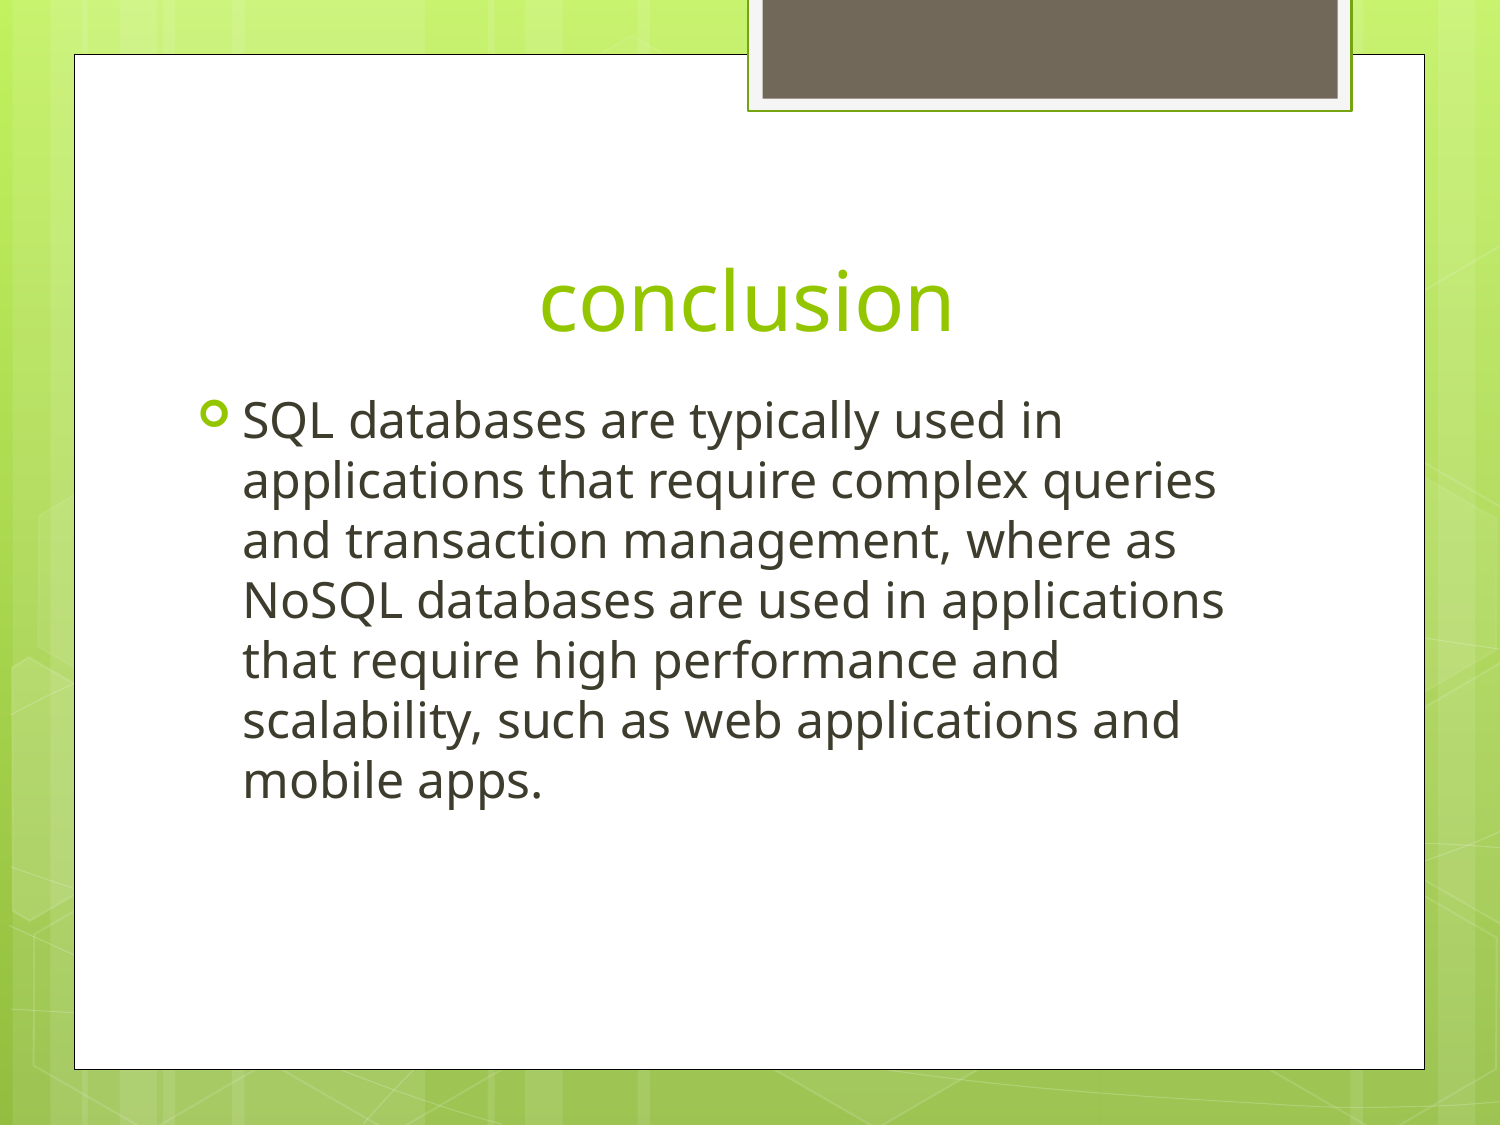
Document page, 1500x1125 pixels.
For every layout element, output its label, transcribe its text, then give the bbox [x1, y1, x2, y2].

title conclusion [171, 168, 1324, 357]
list SQL databases are typically used in applications that require complex queries and transaction management, where as NoSQL databases are used in applications that require high performance and scalability, such as web applications and mobile apps. [171, 381, 1283, 957]
